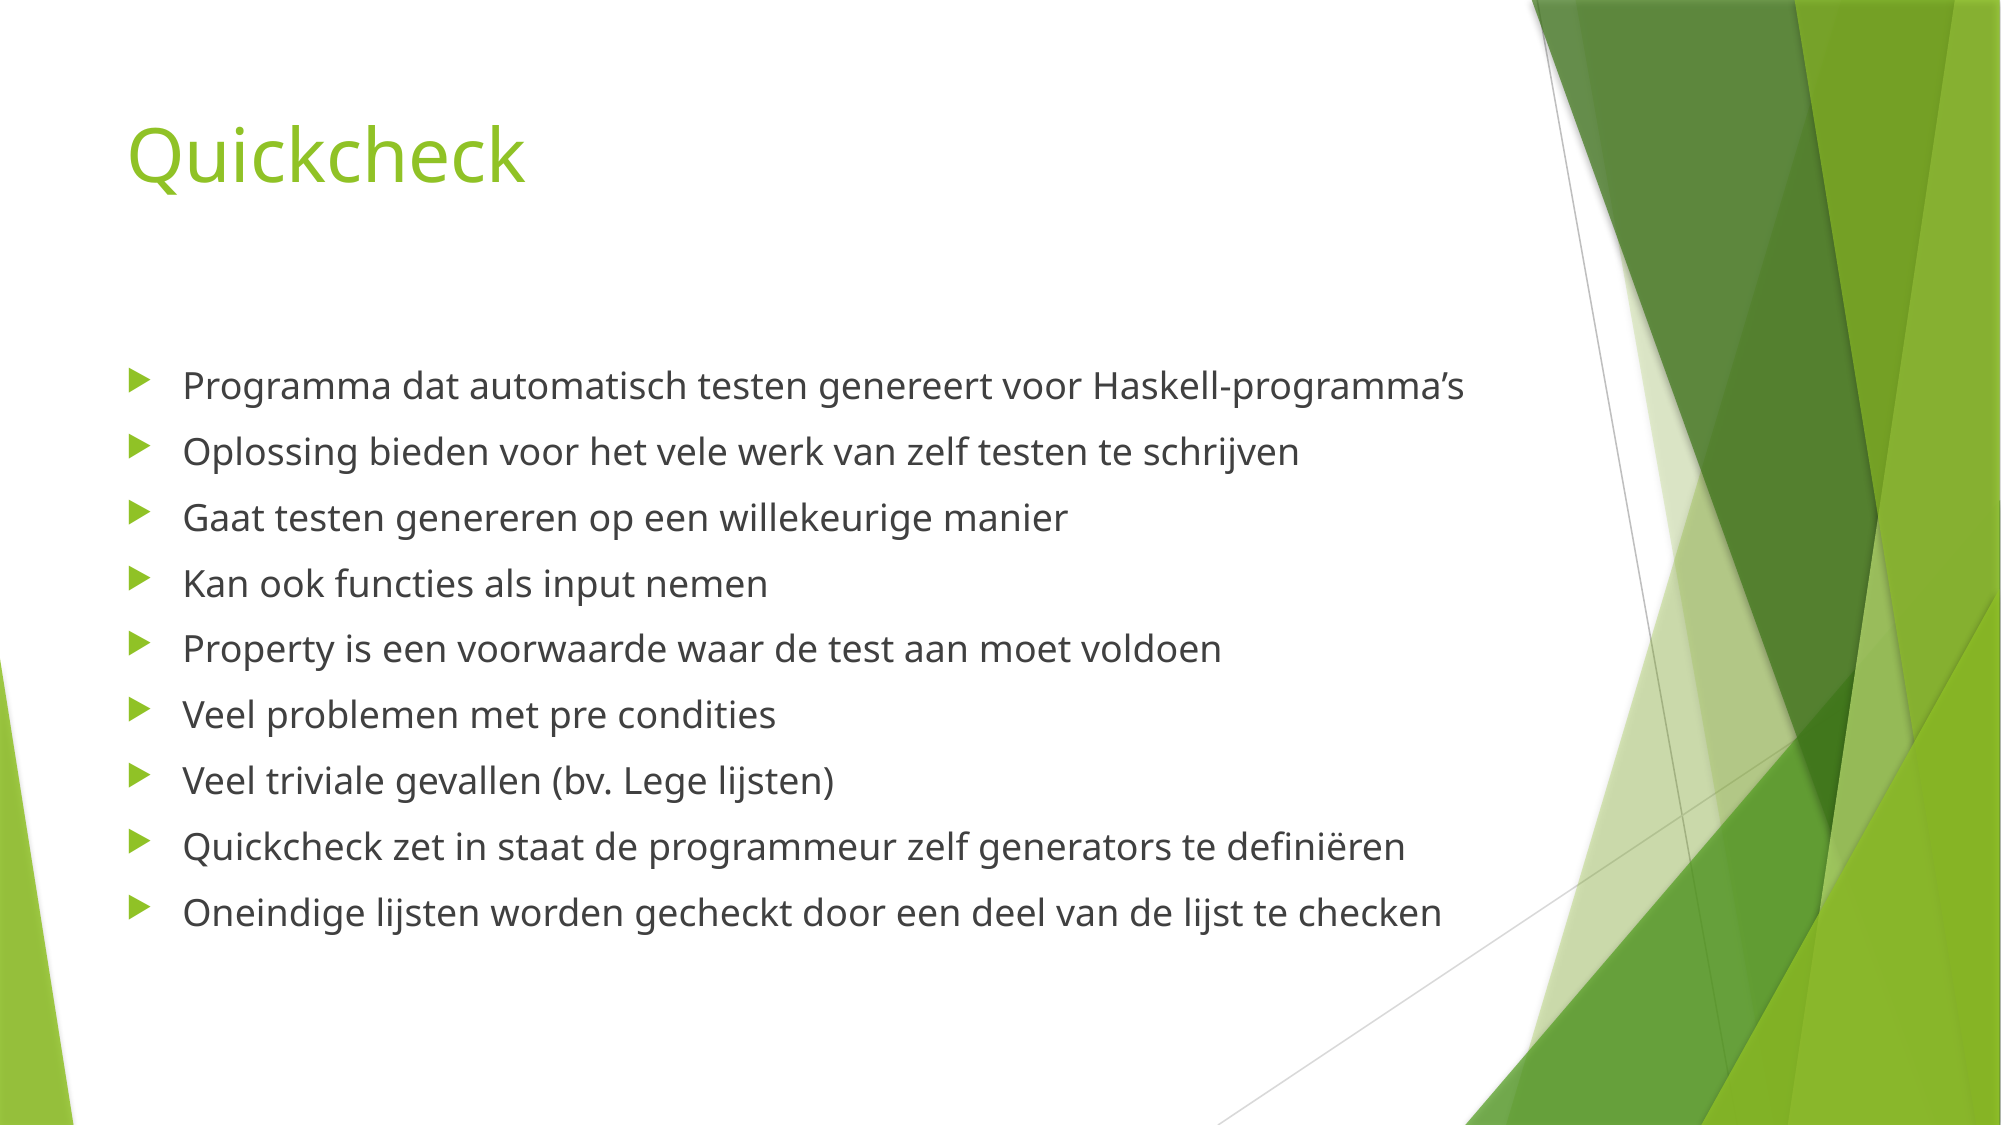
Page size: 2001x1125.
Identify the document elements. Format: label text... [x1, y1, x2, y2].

list Programma dat automatisch testen genereert voor Haskell-programma’s Oplossing bieden voor het vele werk van zelf testen te schrijven Gaat testen genereren op een willekeurige manier Kan ook functies als input nemen Property is een voorwaarde waar de test aan moet voldoen Veel problemen met pre condities Veel triviale gevallen (bv. Lege lijsten) Quickcheck zet in staat de programmeur zelf generators te definiëren Oneindige lijsten worden gecheckt door een deel van de lijst te checken [111, 354, 1522, 992]
title Quickcheck [111, 99, 1522, 317]
